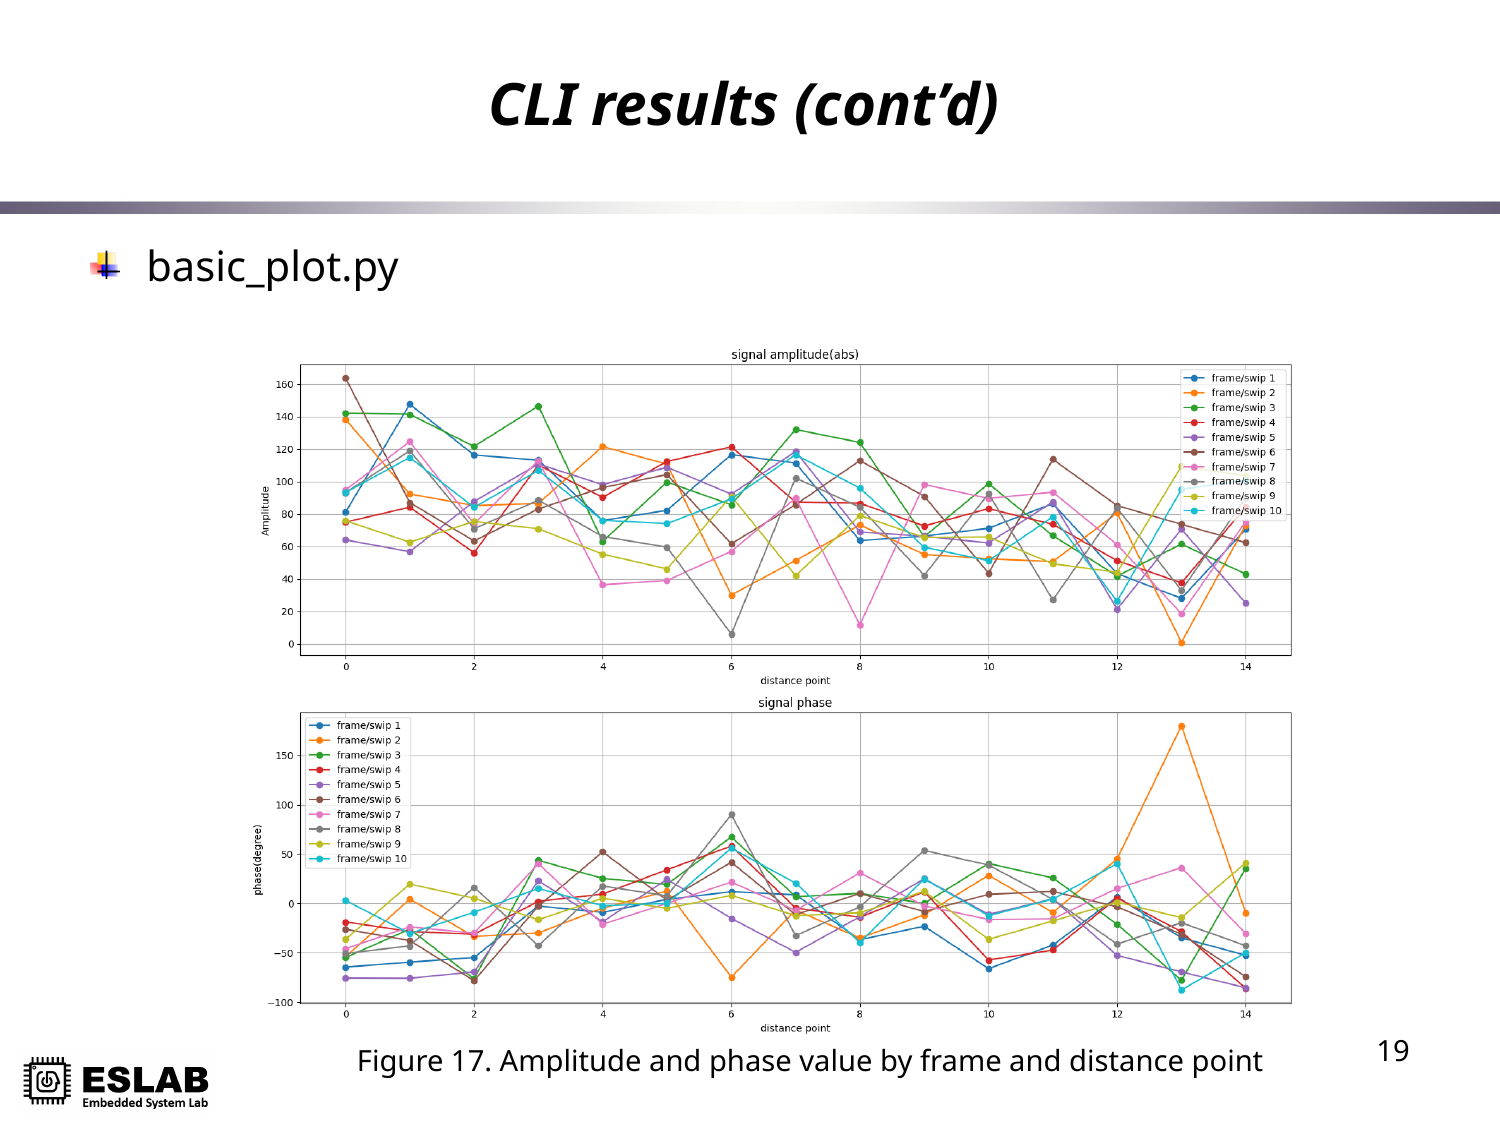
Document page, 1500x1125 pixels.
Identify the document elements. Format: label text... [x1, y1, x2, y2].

text_box Figure 17. Amplitude and phase value by frame and distance point [342, 1052, 1279, 1085]
picture [90, 249, 120, 279]
list basic_plot.py [74, 231, 1426, 1024]
title CLI results (cont’d) [100, 42, 1389, 162]
slide_number 19 [1127, 1024, 1426, 1103]
picture [17, 1051, 215, 1114]
picture [241, 337, 1301, 1044]
picture [0, 196, 1500, 220]
